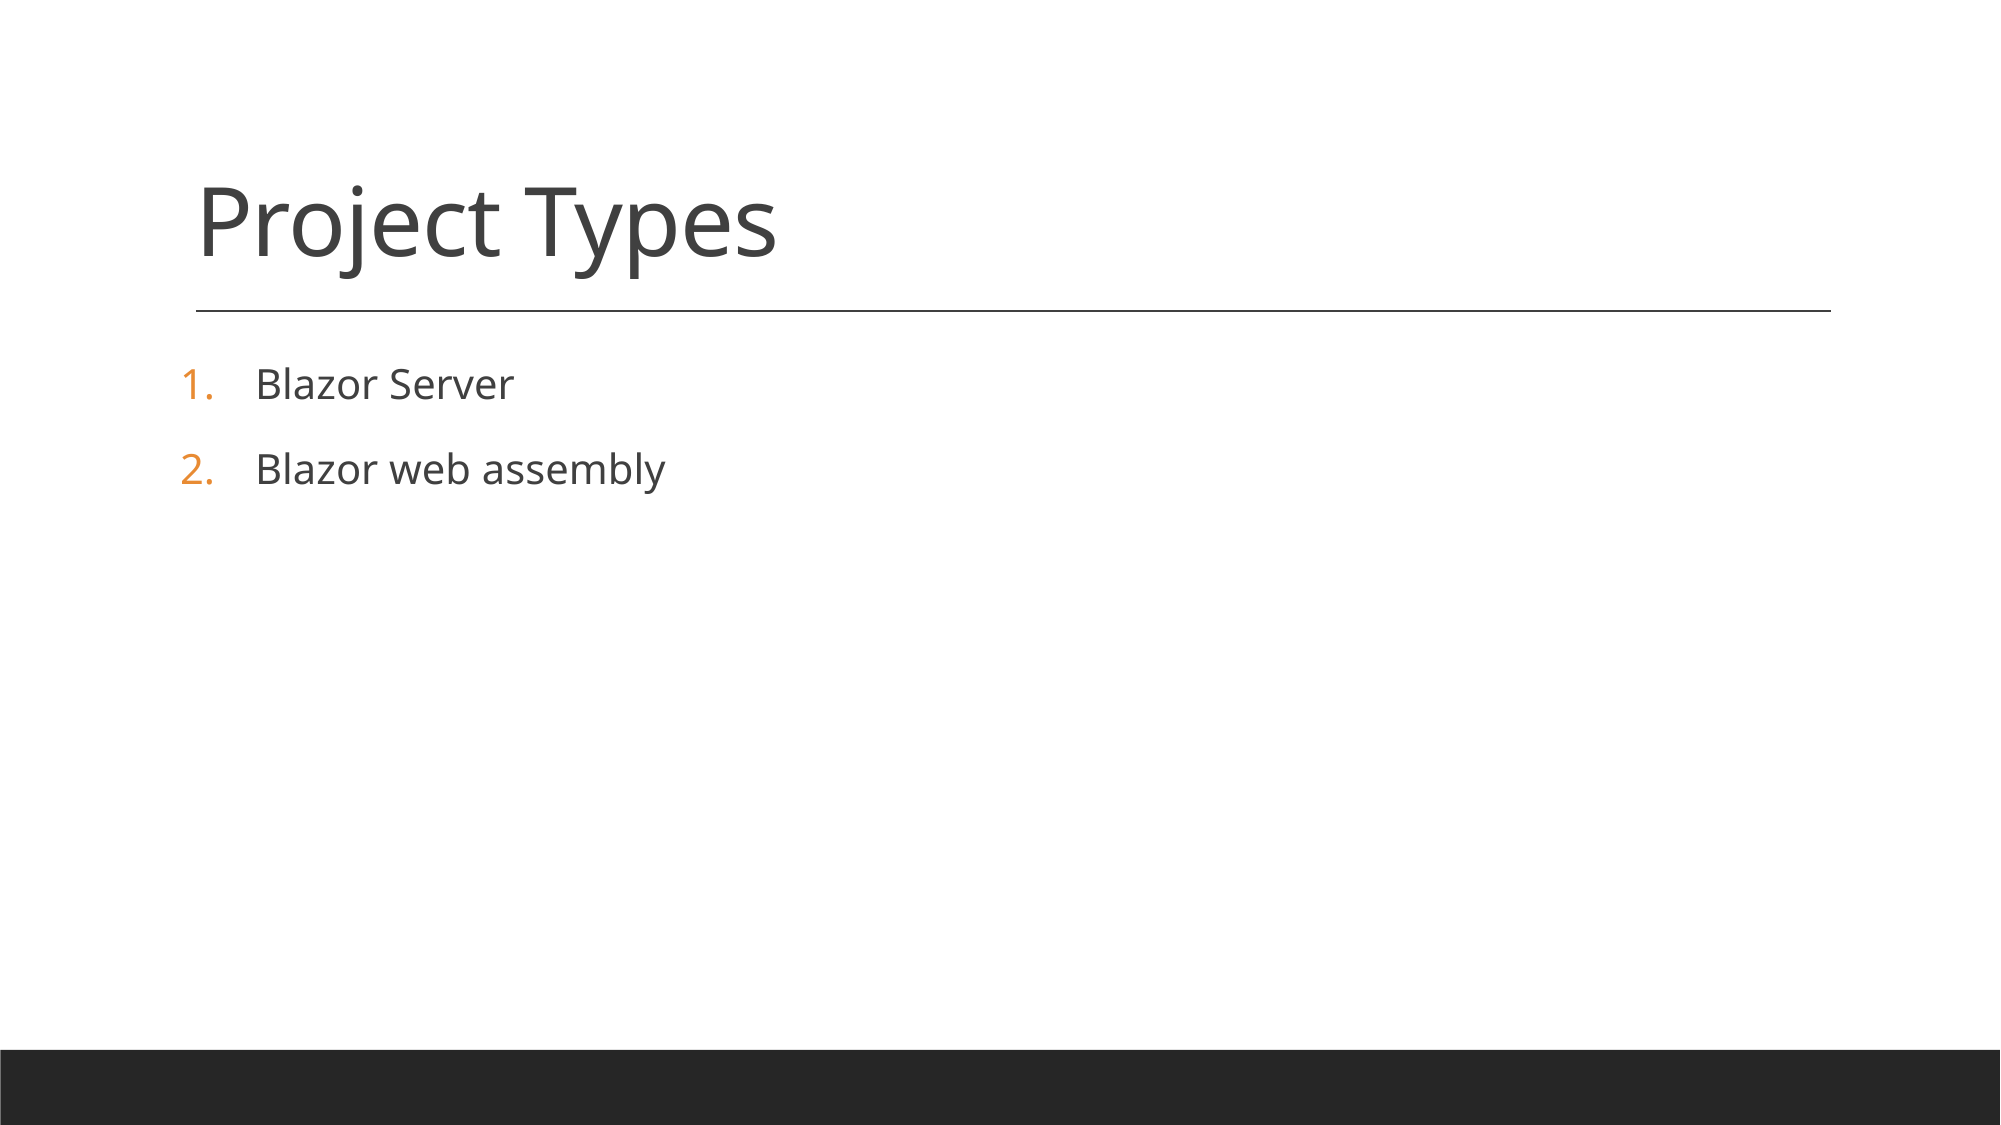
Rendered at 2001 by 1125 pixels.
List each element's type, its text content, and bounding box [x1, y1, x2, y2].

list Blazor Server Blazor web assembly [180, 345, 1830, 963]
title Project Types [180, 47, 1830, 285]
